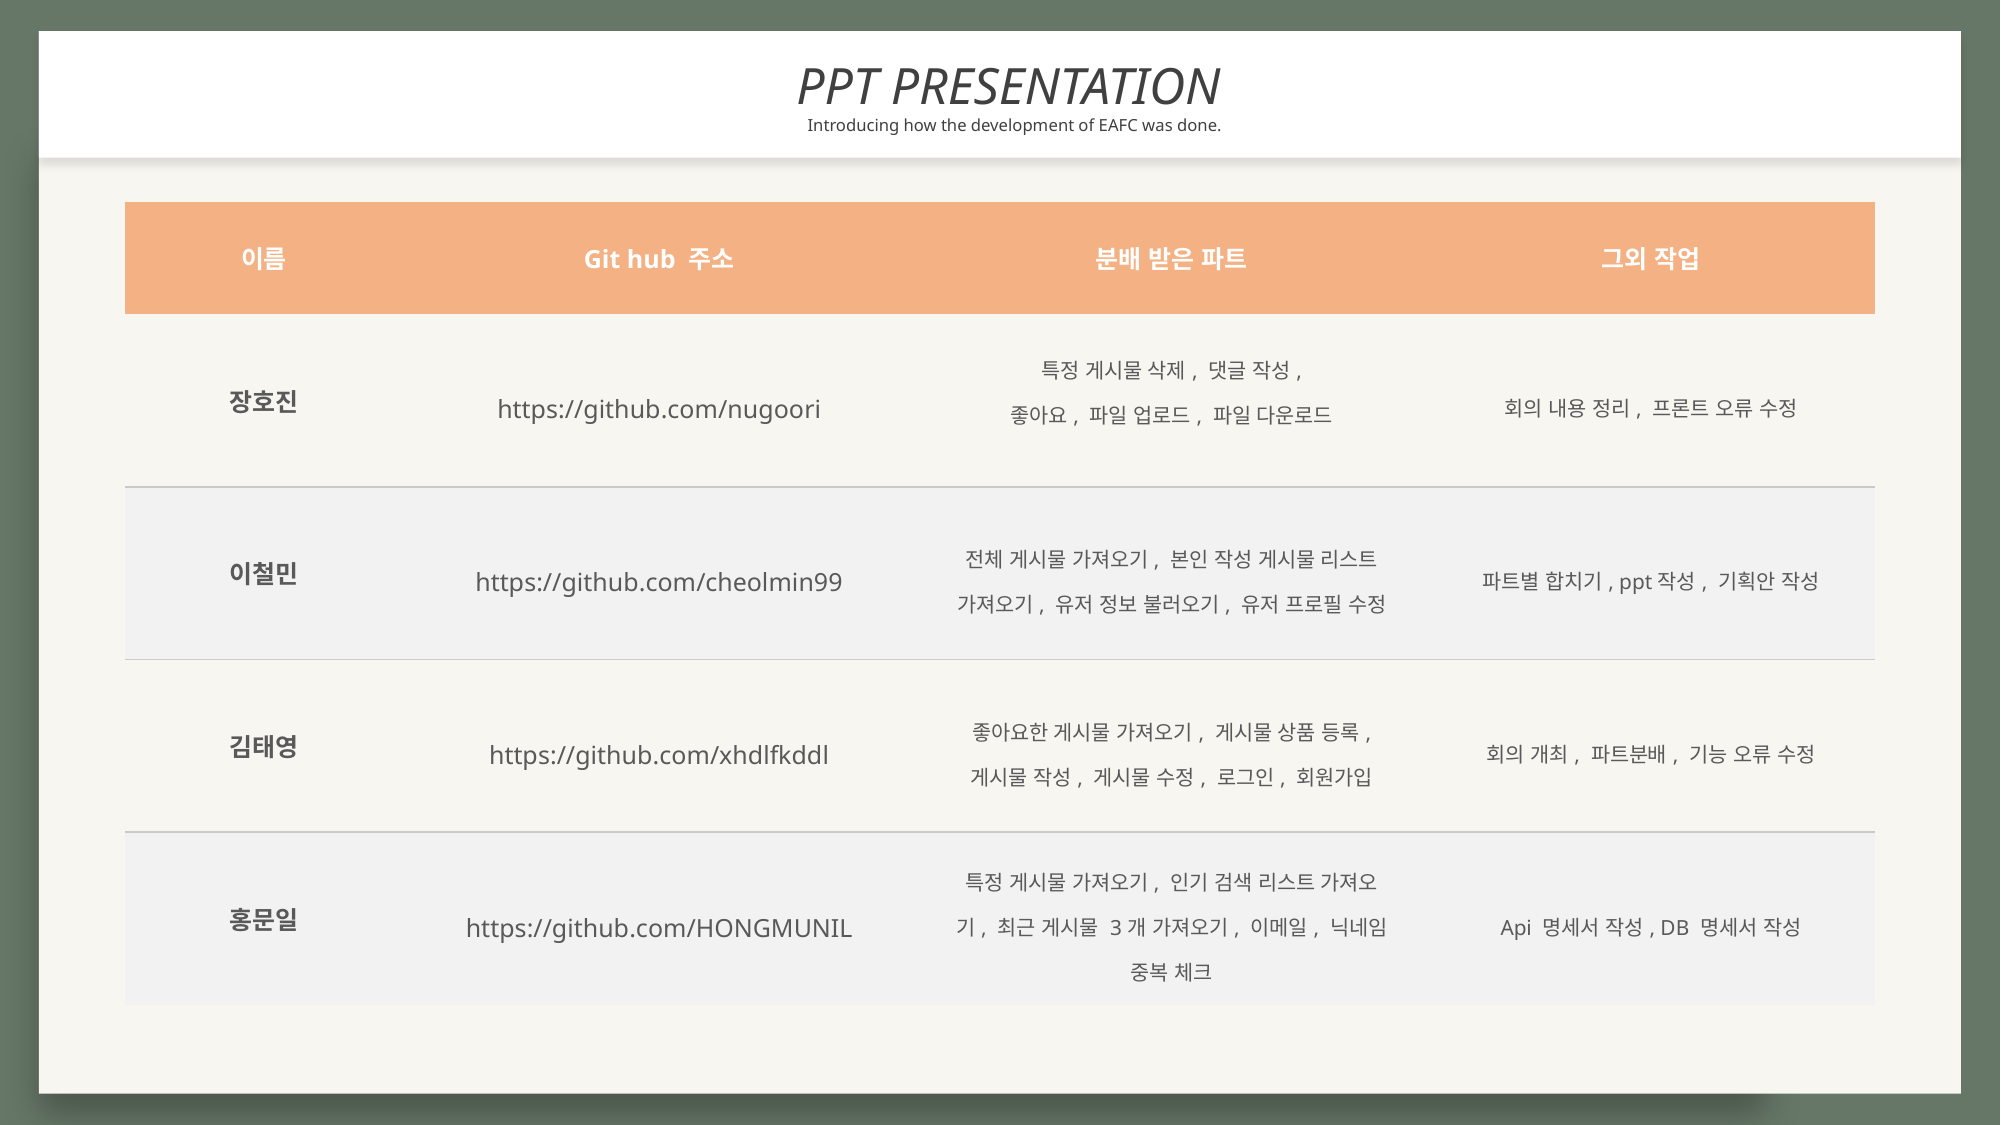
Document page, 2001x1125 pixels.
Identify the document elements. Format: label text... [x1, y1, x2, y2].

table_cell 홍문일 [125, 833, 382, 1005]
table_header 그외 작업 [1407, 202, 1875, 314]
table_cell 좋아요한 게시물 가져오기, 게시물 상품 등록, 게시물 작성, 게시물 수정, 로그인, 회원가입 [916, 660, 1407, 831]
table_cell 이철민 [125, 488, 382, 659]
table_cell 회의 개최, 파트분배, 기능 오류 수정 [1407, 660, 1875, 831]
table_header 이름 [125, 202, 382, 314]
table_cell https://github.com/cheolmin99 [382, 488, 916, 659]
table_cell 파트별 합치기, ppt작성, 기획안 작성 [1407, 488, 1875, 659]
table_cell 회의 내용 정리, 프론트 오류 수정 [1407, 314, 1875, 486]
table_cell 김태영 [125, 660, 382, 831]
table_cell 전체 게시물 가져오기, 본인 작성 게시물 리스트 가져오기, 유저 정보 불러오기, 유저 프로필 수정 [916, 488, 1407, 659]
table_cell 특정 게시물 가져오기, 인기 검색 리스트 가져오기, 최근 게시물 3개 가져오기, 이메일, 닉네임 중복 체크 [916, 833, 1407, 1005]
table_cell https://github.com/HONGMUNIL [382, 833, 916, 1005]
table_header Git hub 주소 [382, 202, 916, 314]
table_cell 장호진 [125, 314, 382, 486]
table_cell 특정 게시물 삭제, 댓글 작성, 좋아요, 파일 업로드, 파일 다운로드 [916, 314, 1407, 486]
text_box [38, 163, 1962, 1095]
table_header 분배 받은 파트 [916, 202, 1407, 314]
table_cell https://github.com/nugoori [382, 314, 916, 486]
table_cell Api 명세서 작성, DB 명세서 작성 [1407, 833, 1875, 1005]
table_cell https://github.com/xhdlfkddl [382, 660, 916, 831]
text_box PPT PRESENTATION Introducing how the development of EAFC was done. [38, 30, 1962, 159]
